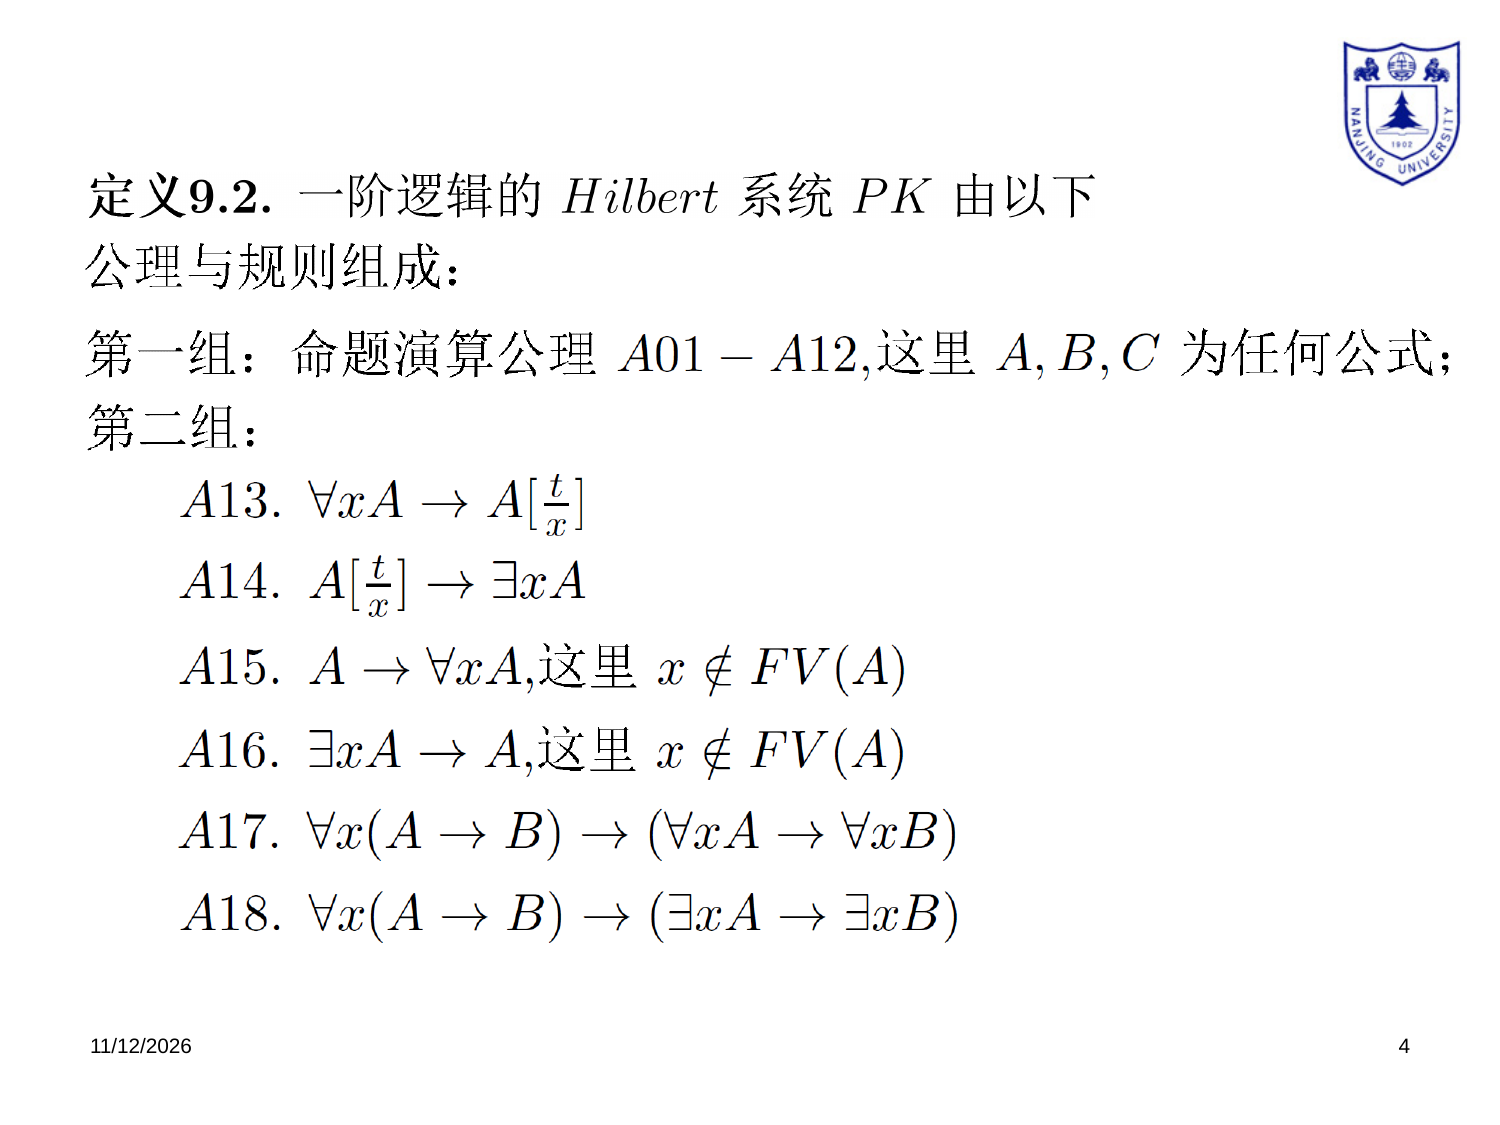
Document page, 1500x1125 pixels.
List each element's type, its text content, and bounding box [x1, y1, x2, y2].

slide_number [75, 1025, 425, 1100]
slide_number 4 [1074, 1025, 1425, 1100]
picture [1337, 37, 1467, 189]
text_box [85, 324, 1452, 382]
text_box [87, 168, 1097, 225]
picture [85, 237, 460, 293]
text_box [85, 399, 958, 945]
